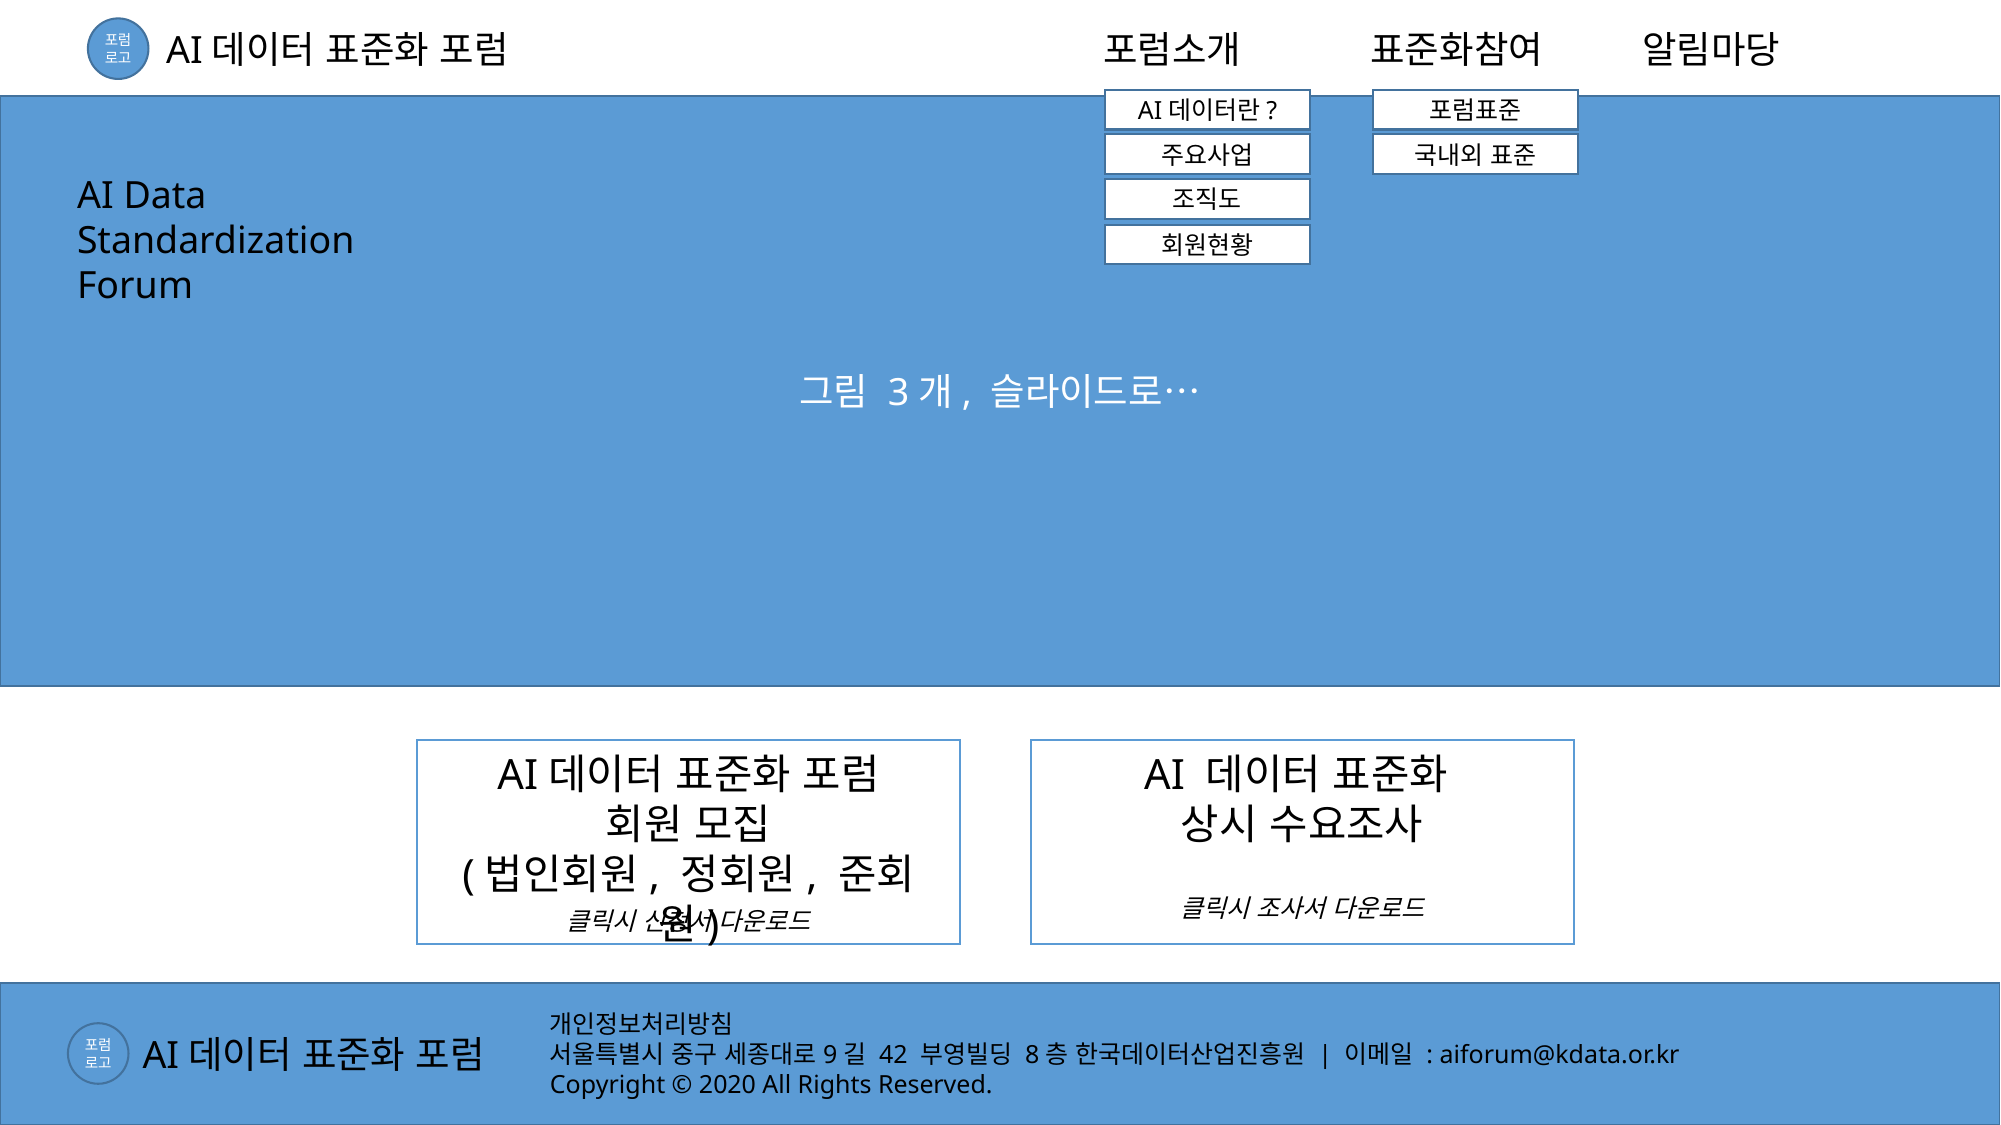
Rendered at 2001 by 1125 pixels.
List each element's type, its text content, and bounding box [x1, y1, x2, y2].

text_box [0, 982, 2000, 1125]
text_box 포럼표준 [1372, 89, 1579, 131]
text_box 포럼 로고 [86, 17, 150, 80]
text_box AI데이터 표준화 포럼 [127, 1023, 535, 1083]
text_box 국내외 표준 [1372, 133, 1579, 175]
text_box AI데이터 표준화 포럼 회원 모집 (법인회원, 정회원, 준회원) [416, 739, 961, 945]
text_box 조직도 [1104, 178, 1311, 220]
text_box 포럼소개 [1088, 18, 1328, 79]
text_box 클릭시 조사서 다운로드 [1088, 884, 1517, 930]
text_box AI데이터란? [1104, 89, 1311, 131]
text_box AI데이터 표준화 포럼 [151, 18, 624, 79]
text_box 그림 3개, 슬라이드로… [0, 95, 2000, 687]
text_box 개인정보처리방침 서울특별시 중구 세종대로9길 42 부영빌딩 8층 한국데이터산업진흥원 | 이메일 : aiforum@kdata.or.kr Copyright © 2020 All Rights Reserved. [535, 1001, 1888, 1106]
text_box AI Data Standardization Forum [62, 163, 370, 314]
text_box 알림마당 [1627, 18, 1870, 79]
text_box 포럼 로고 [66, 1022, 130, 1085]
text_box 표준화참여 [1355, 18, 1598, 79]
text_box 회원현황 [1104, 224, 1311, 265]
text_box 클릭시 신청서 다운로드 [474, 898, 903, 943]
text_box AI 데이터 표준화 상시 수요조사 [1030, 739, 1575, 945]
text_box 주요사업 [1104, 133, 1311, 175]
